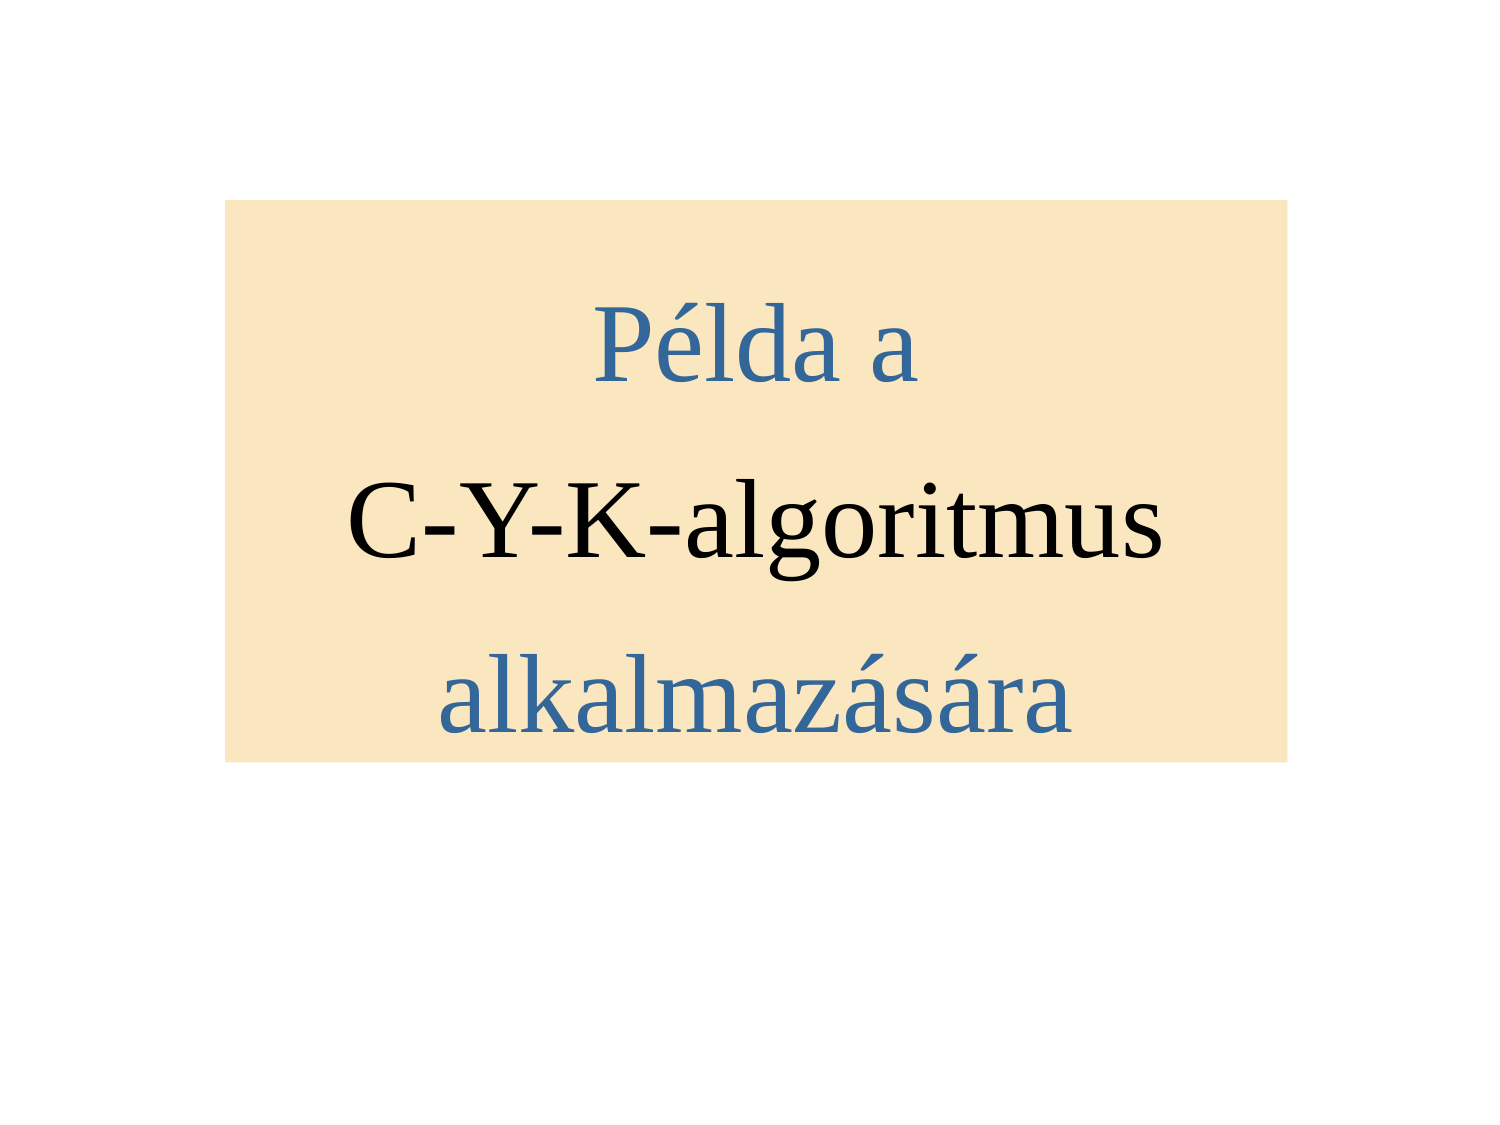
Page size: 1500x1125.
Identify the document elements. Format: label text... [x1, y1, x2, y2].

title Példa a C-Y-K-algoritmus alkalmazására [225, 200, 1288, 763]
